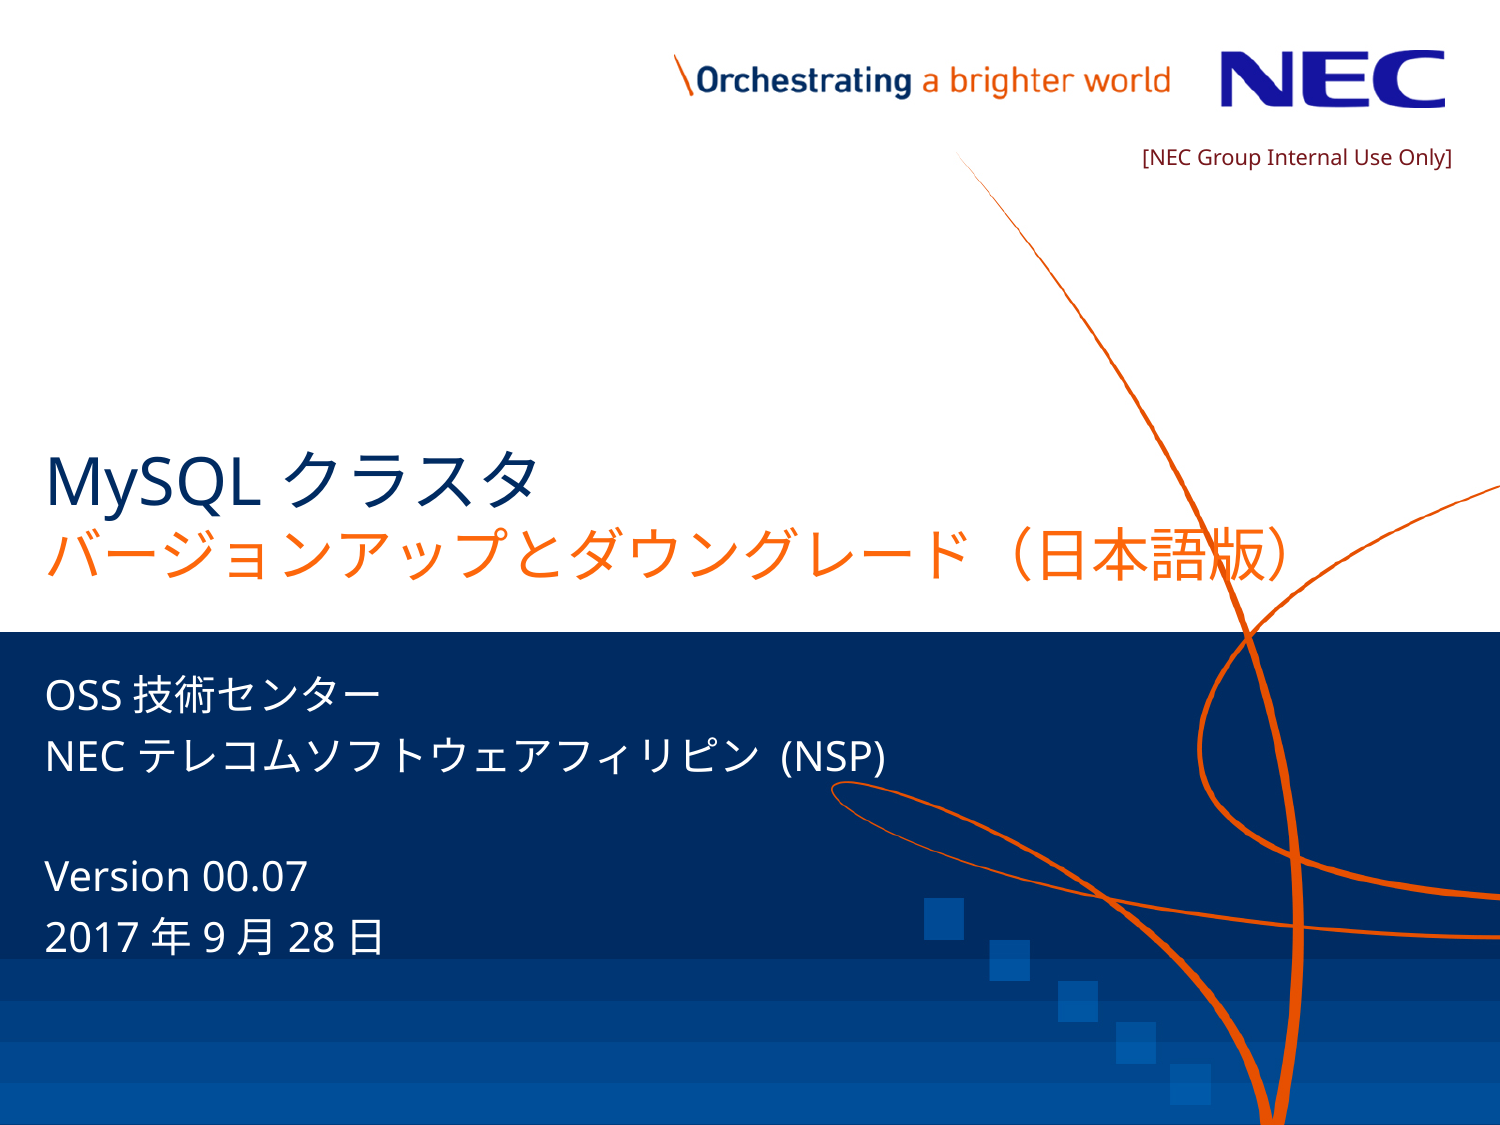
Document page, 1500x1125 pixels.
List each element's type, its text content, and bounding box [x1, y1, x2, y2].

text_box [NEC Group Internal Use Only] [1028, 138, 1459, 176]
title MySQLクラスタ バージョンアップとダウングレード（日本語版） [29, 429, 1471, 597]
list OSS技術センター NECテレコムソフトウェアフィリピン (NSP) Version 00.07 2017年9月28日 [29, 661, 1105, 972]
picture [0, 0, 1500, 1125]
